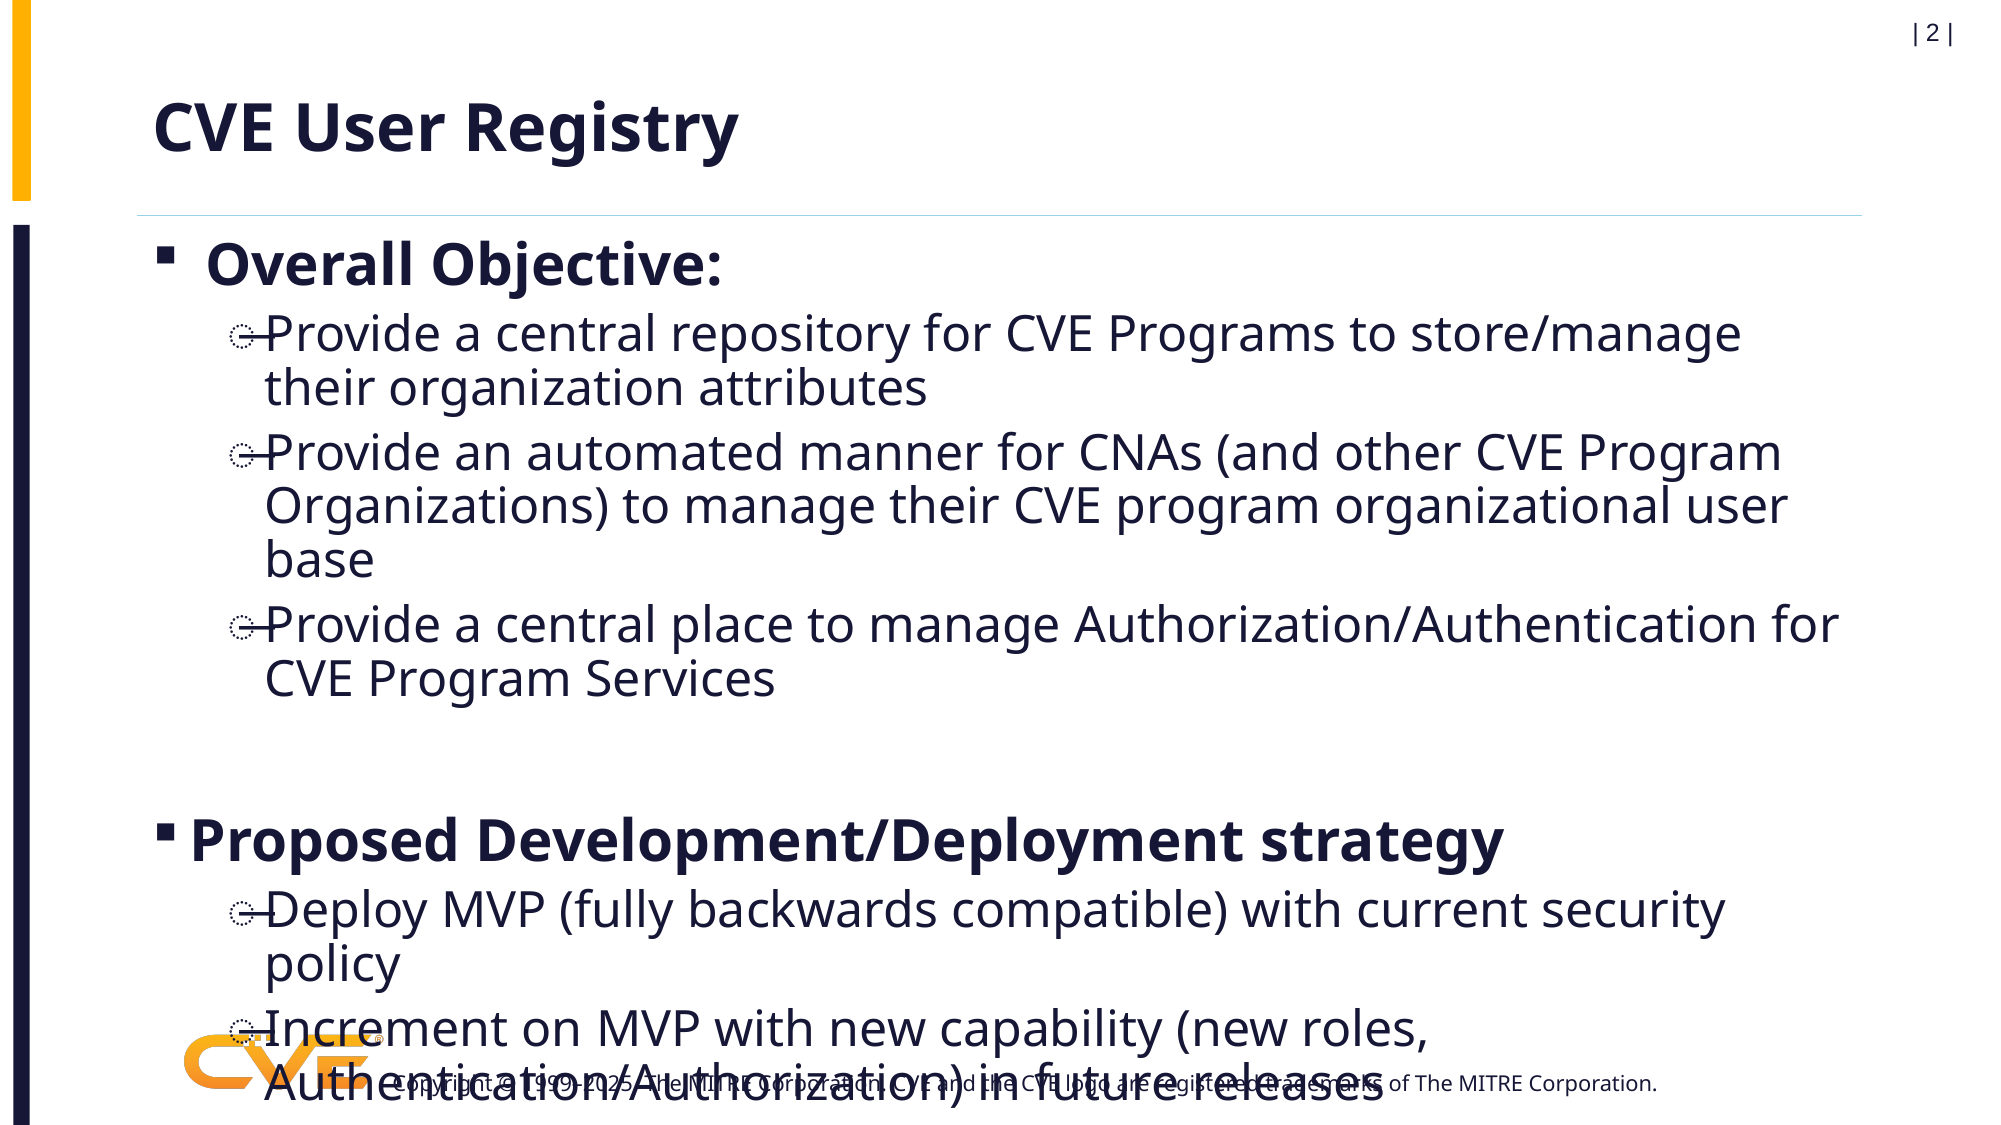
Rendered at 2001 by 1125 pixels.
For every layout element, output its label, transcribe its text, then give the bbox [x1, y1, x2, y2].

list Overall Objective: Provide a central repository for CVE Programs to store/manage their organization attributes Provide an automated manner for CNAs (and other CVE Program Organizations) to manage their CVE program organizational user base Provide a central place to manage Authorization/Authentication for CVE Program Services Proposed Development/Deployment strategy Deploy MVP (fully backwards compatible) with current security policy Increment on MVP with new capability (new roles, Authentication/Authorization) in future releases [137, 227, 1863, 1000]
slide_number | 2 | [1685, 9, 1976, 51]
title CVE User Registry [137, 59, 1863, 200]
picture [180, 1031, 386, 1092]
